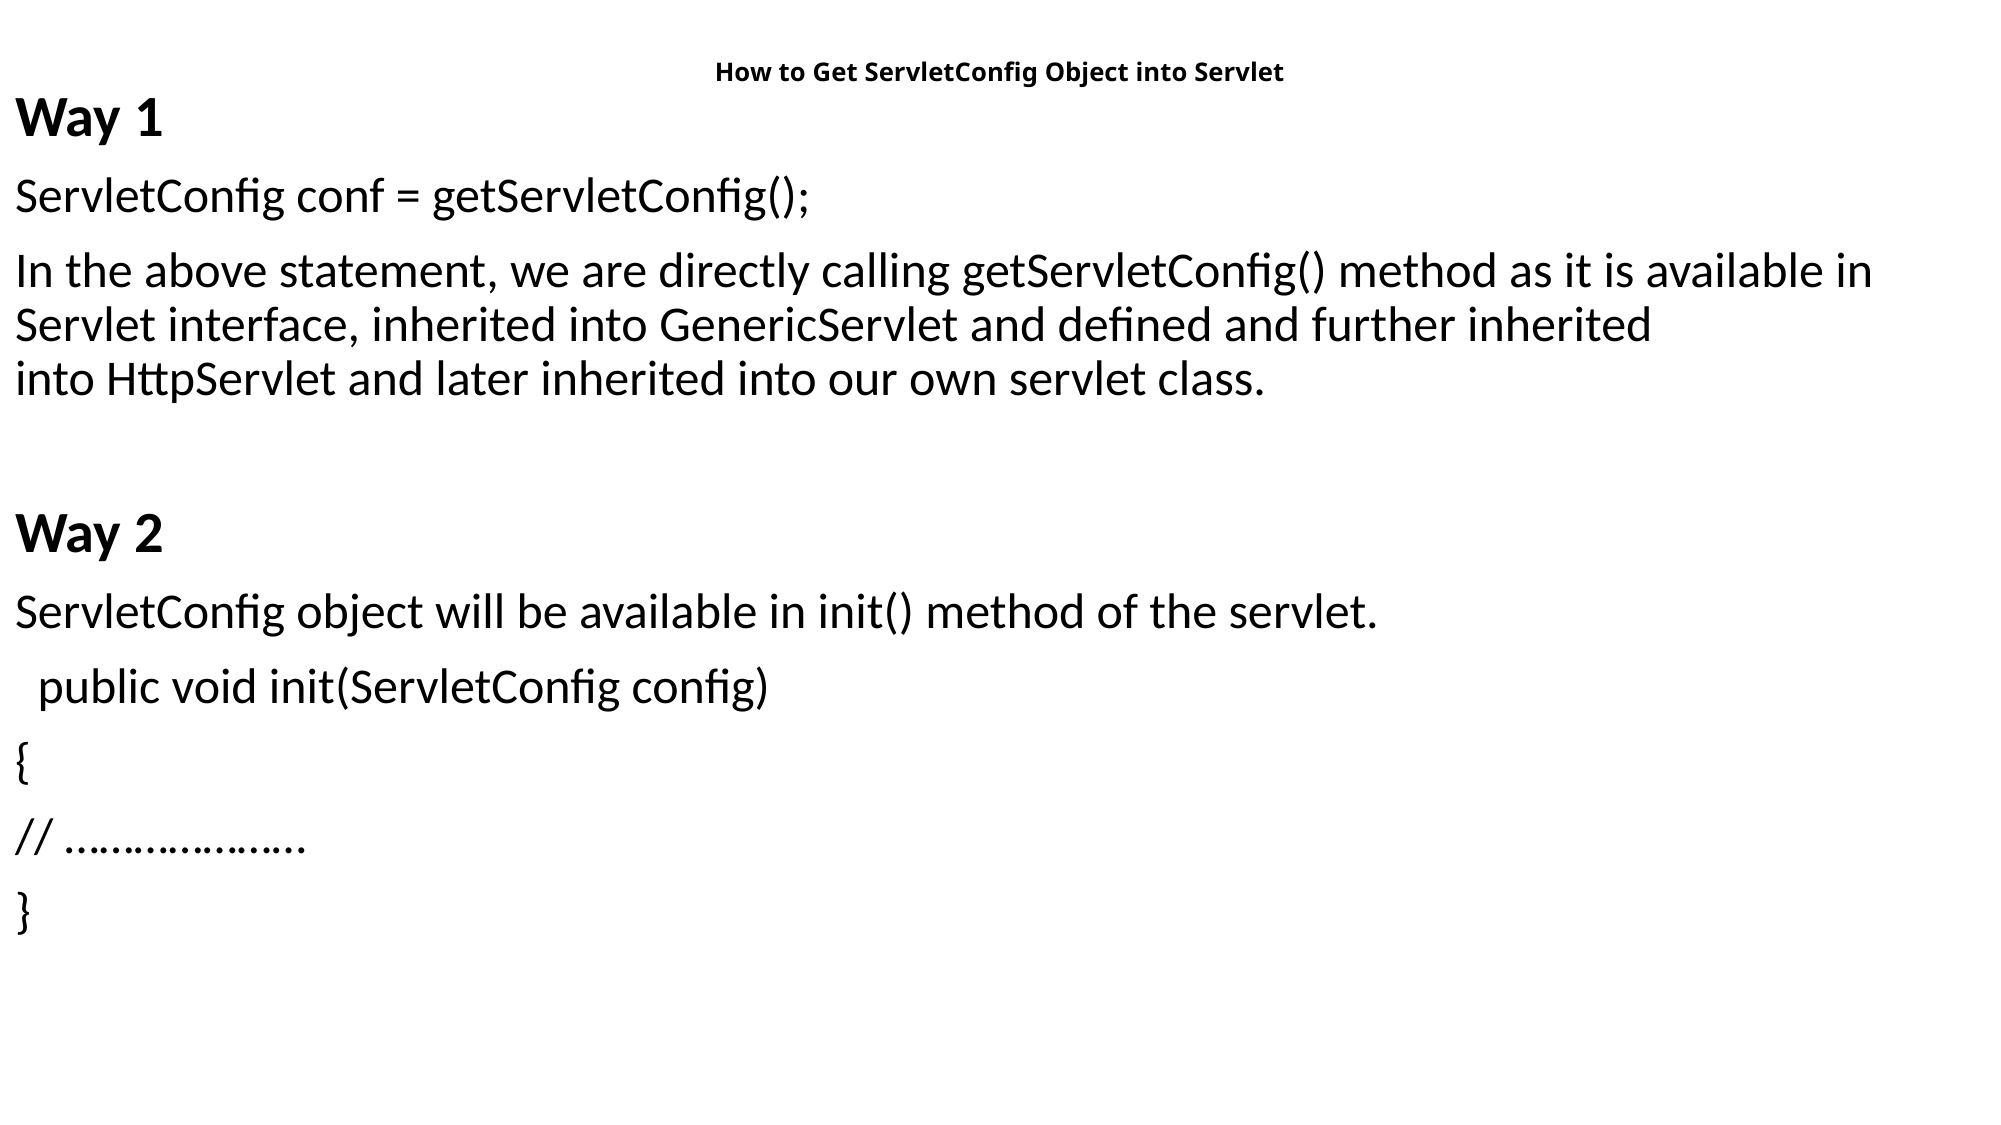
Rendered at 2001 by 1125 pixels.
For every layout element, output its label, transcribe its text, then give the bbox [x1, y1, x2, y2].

subtitle Way 1 ServletConfig conf = getServletConfig(); In the above statement, we are directly calling getServletConfig() method as it is available in Servlet interface, inherited into GenericServlet and defined and further inherited into HttpServlet and later inherited into our own servlet class. Way 2 ServletConfig object will be available in init() method of the servlet. public void init(ServletConfig config) { // ………………… } [0, 78, 2000, 1125]
title How to Get ServletConfig Object into Servlet [0, 50, 2000, 78]
